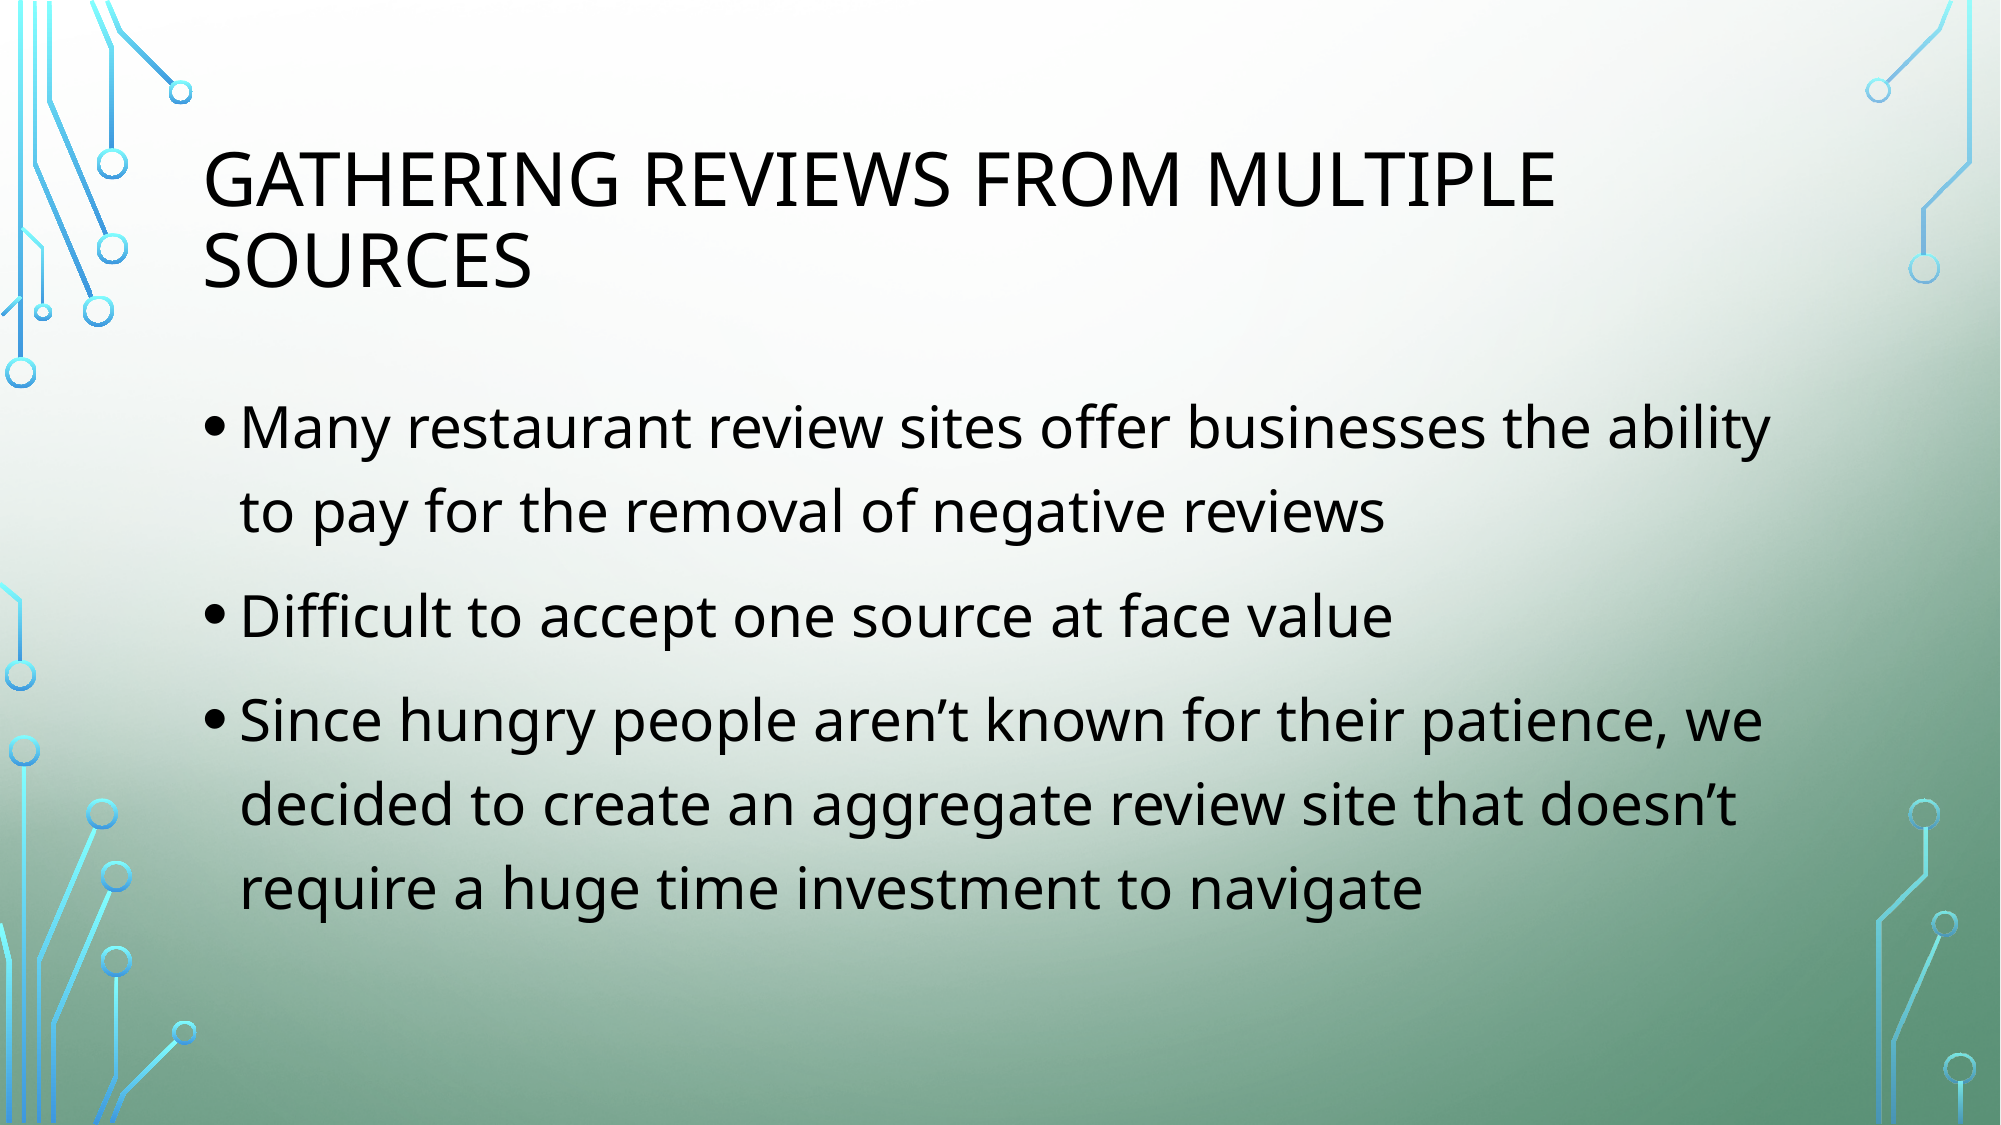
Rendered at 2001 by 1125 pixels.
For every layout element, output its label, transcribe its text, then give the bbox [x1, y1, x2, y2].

list Many restaurant review sites offer businesses the ability to pay for the removal of negative reviews Difficult to accept one source at face value Since hungry people aren’t known for their patience, we decided to create an aggregate review site that doesn’t require a huge time investment to navigate [187, 369, 1813, 1024]
title Gathering reviews from multiple sources [187, 101, 1813, 344]
